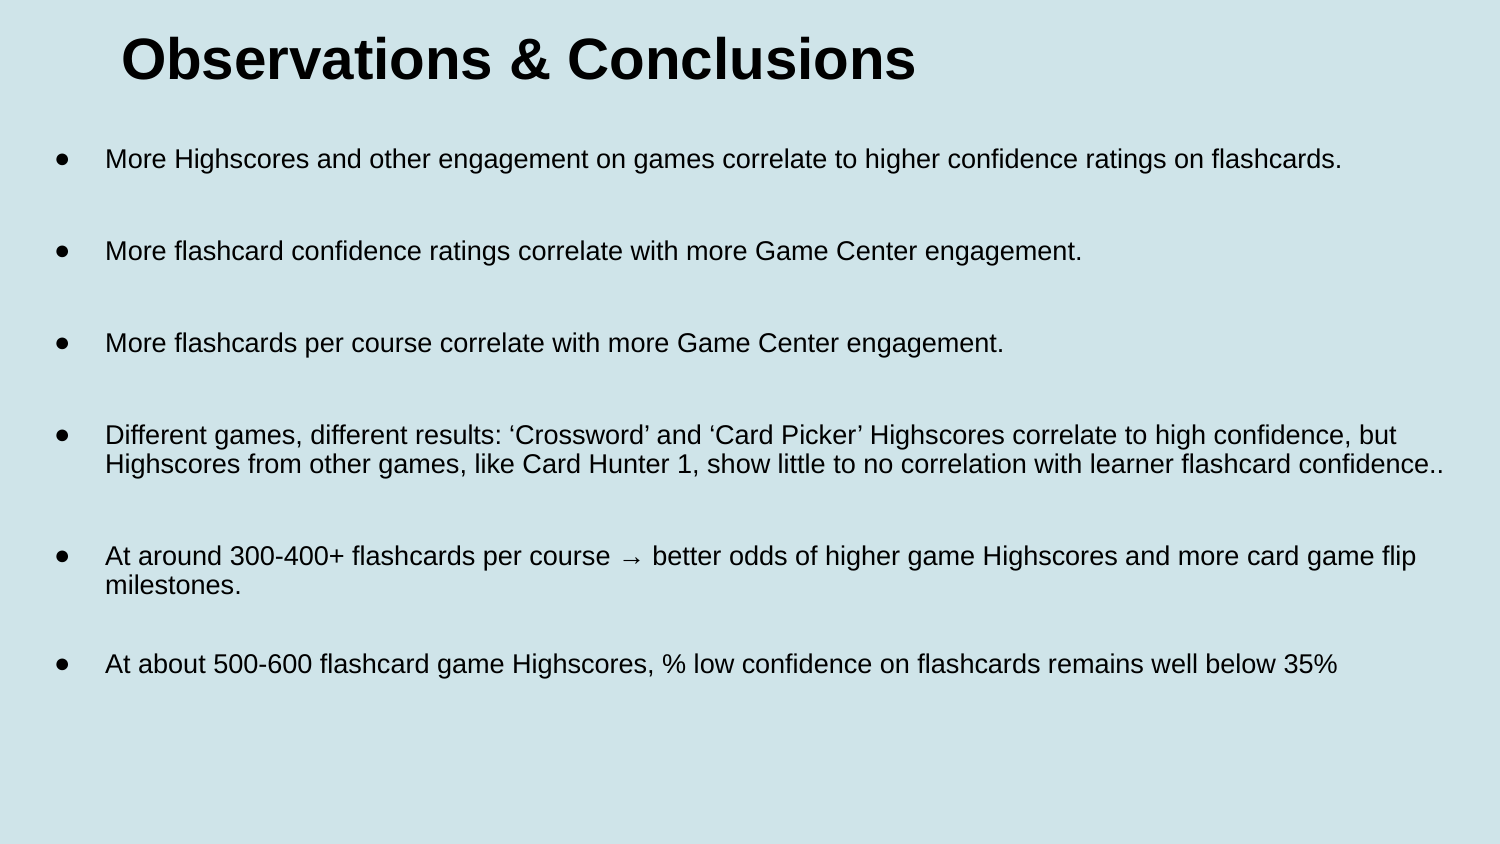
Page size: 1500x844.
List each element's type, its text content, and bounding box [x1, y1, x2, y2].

title Observations & Conclusions [109, 0, 983, 122]
list More Highscores and other engagement on games correlate to higher confidence ratings on flashcards. More flashcard confidence ratings correlate with more Game Center engagement. More flashcards per course correlate with more Game Center engagement. Different games, different results: ‘Crossword’ and ‘Card Picker’ Highscores correlate to high confidence, but Highscores from other games, like Card Hunter 1, show little to no correlation with learner flashcard confidence.. At around 300-400+ flashcards per course → better odds of higher game Highscores and more card game flip milestones. At about 500-600 flashcard game Highscores, % low confidence on flashcards remains well below 35% [19, 139, 1481, 814]
